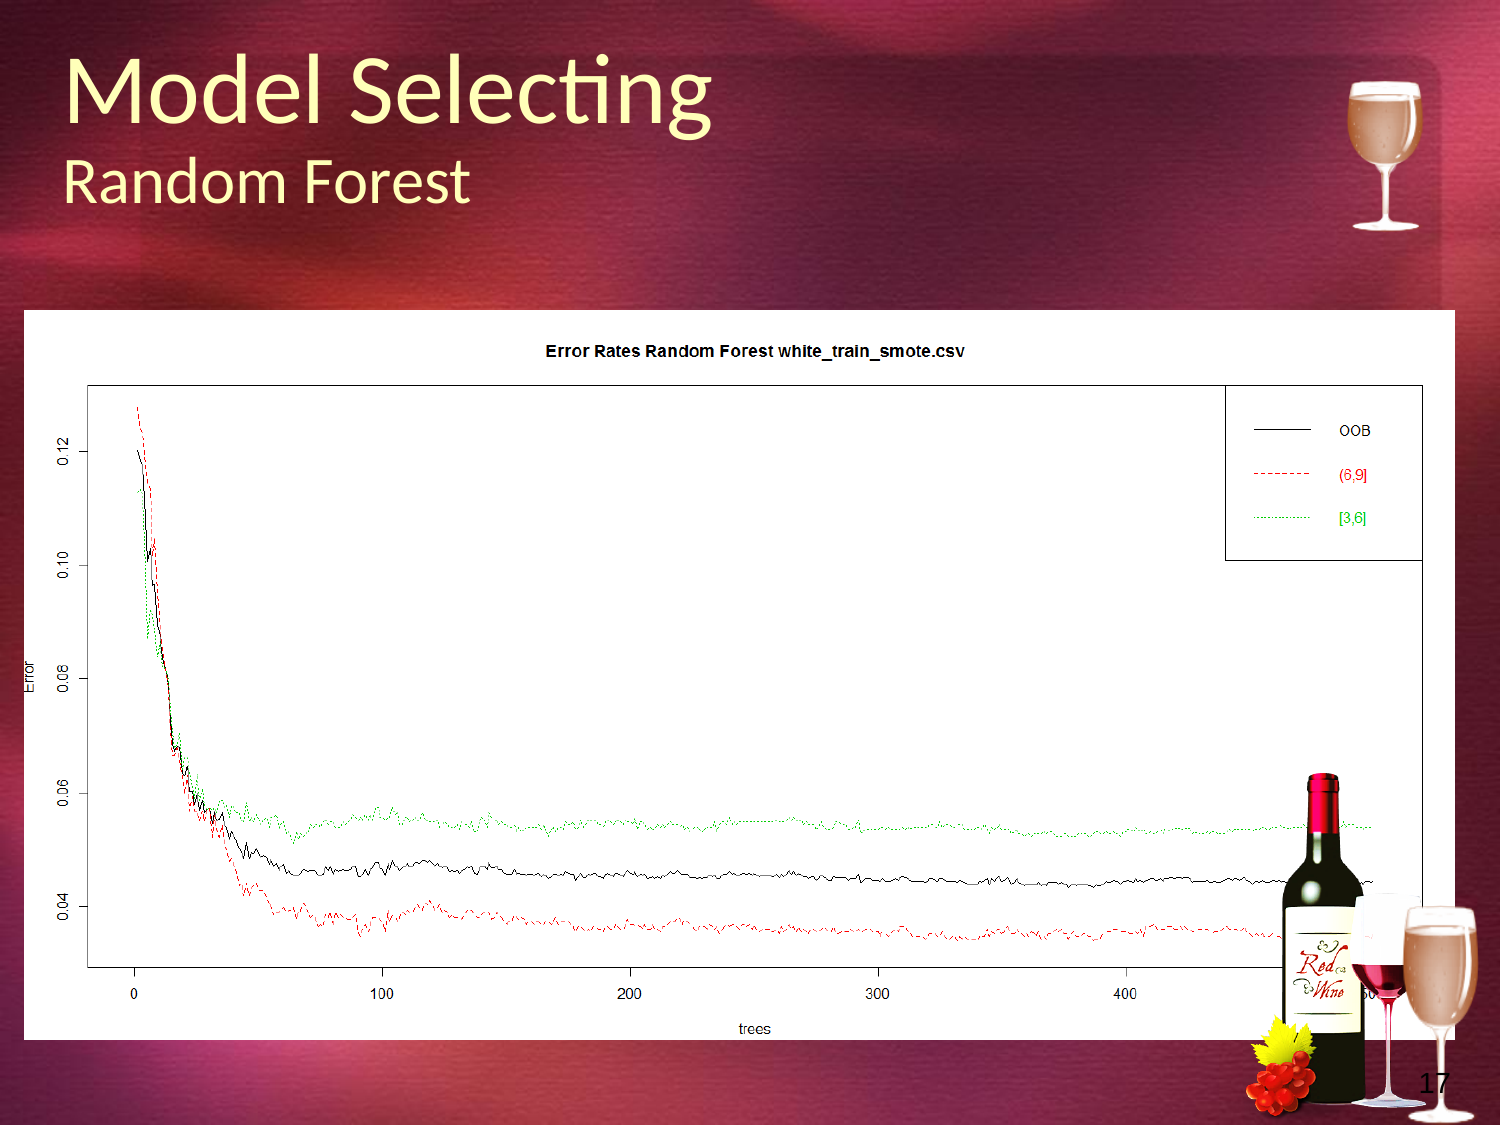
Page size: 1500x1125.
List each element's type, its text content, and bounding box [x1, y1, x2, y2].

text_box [1154, 773, 1500, 1125]
title Model Selecting Random Forest [62, 37, 1463, 275]
picture [0, 0, 1500, 1125]
